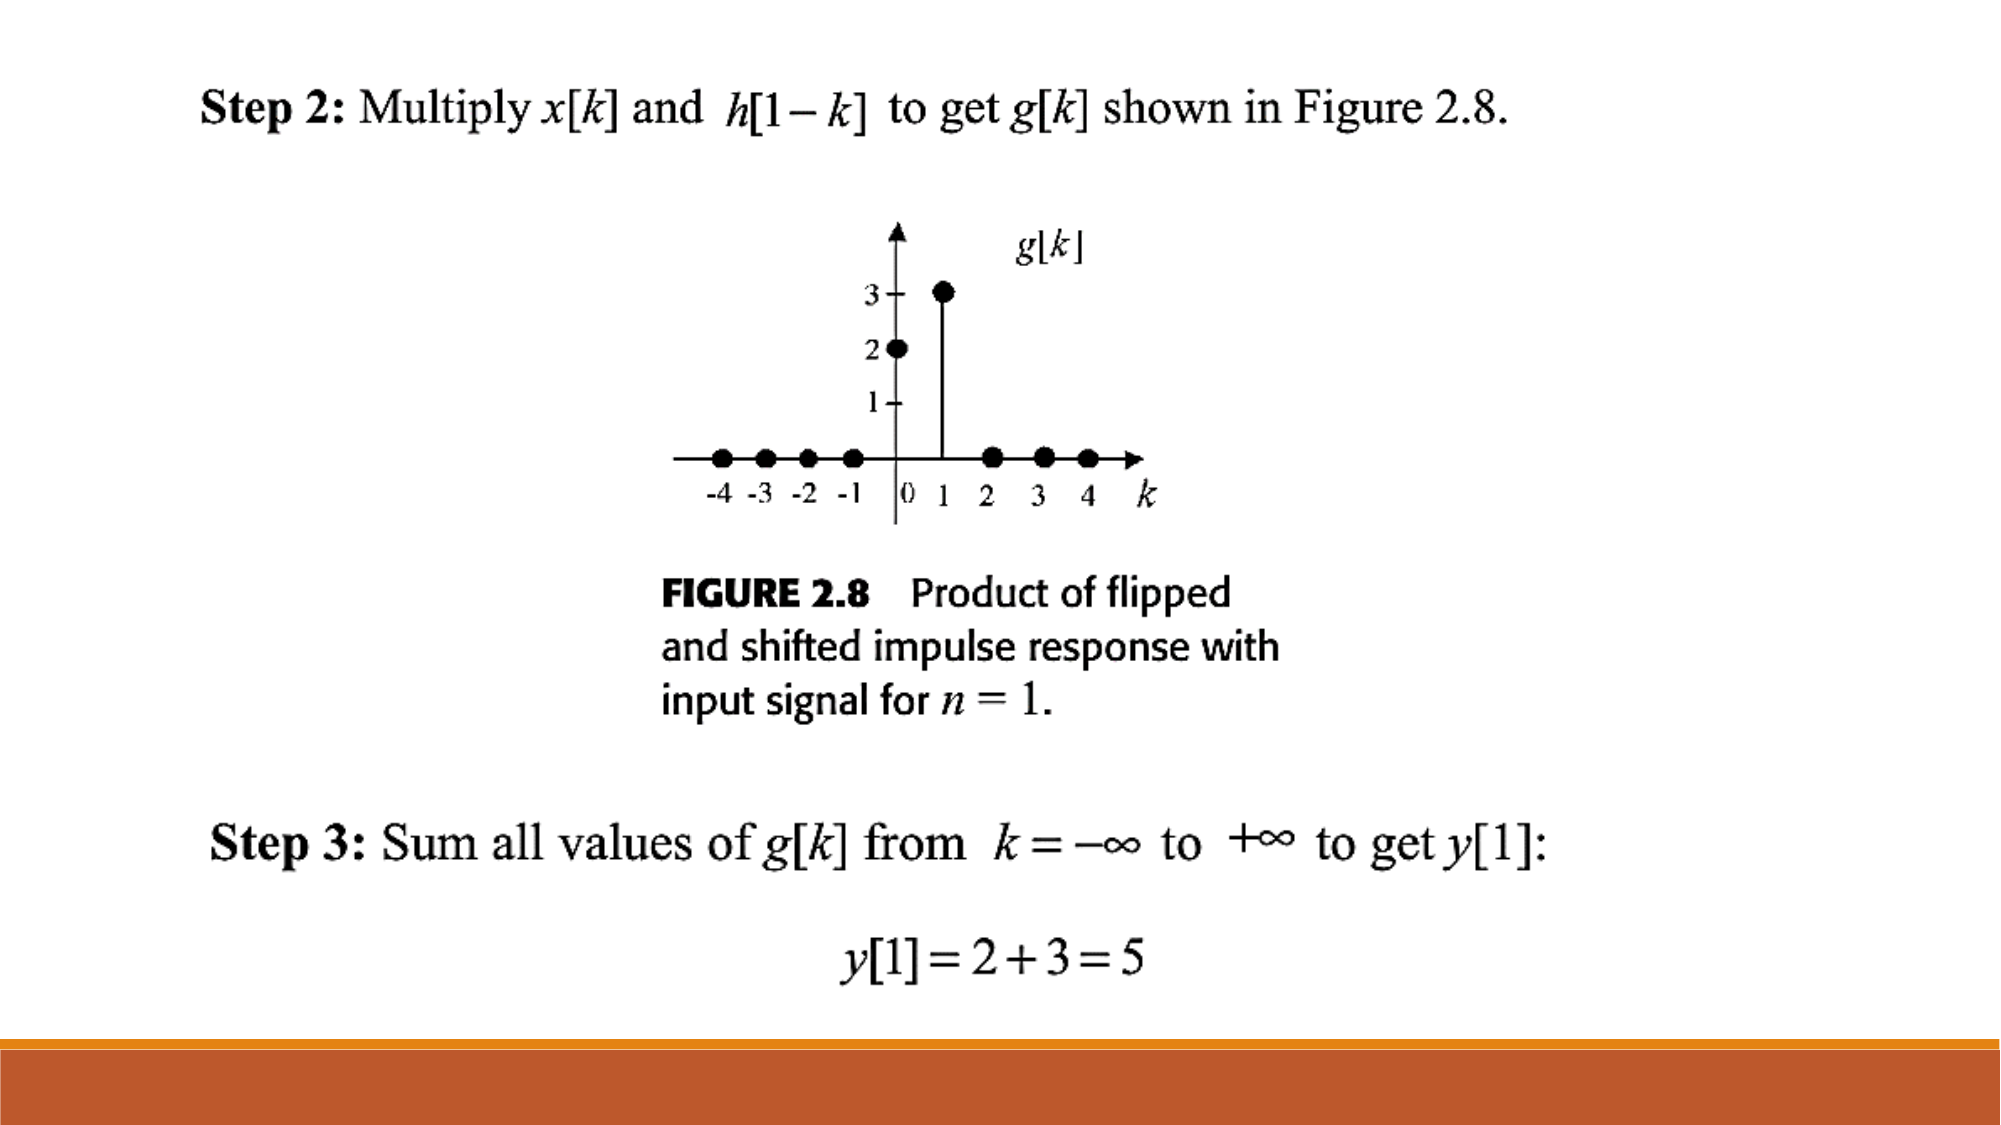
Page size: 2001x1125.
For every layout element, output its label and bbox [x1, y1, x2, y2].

picture [191, 797, 1553, 998]
picture [166, 70, 1553, 740]
